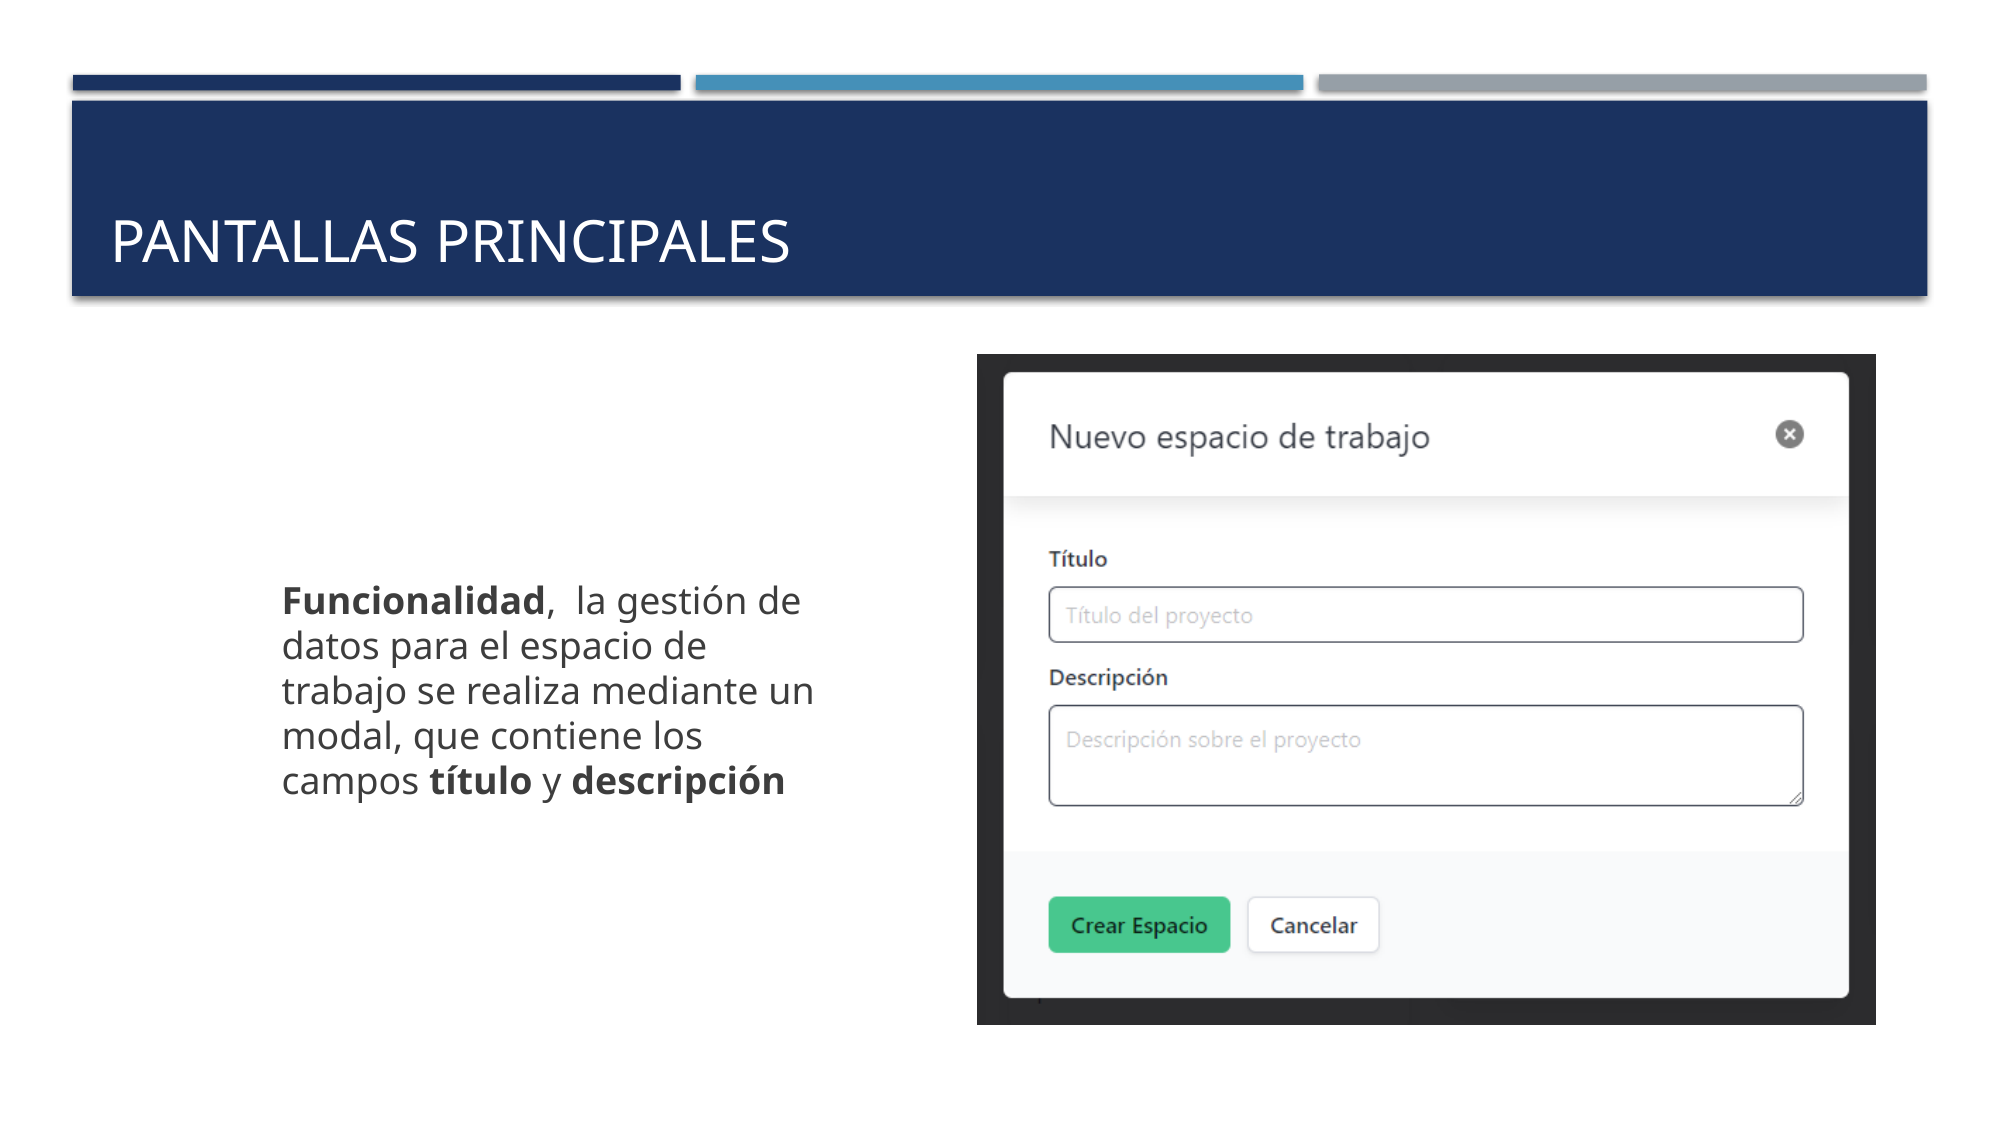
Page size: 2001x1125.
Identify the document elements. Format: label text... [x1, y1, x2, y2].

picture [977, 354, 1877, 1026]
list Funcionalidad, la gestión de datos para el espacio de trabajo se realiza mediante un modal, que contiene los campos título y descripción [266, 388, 848, 992]
title PANTALLAS PRINCIPALES [95, 115, 1905, 282]
